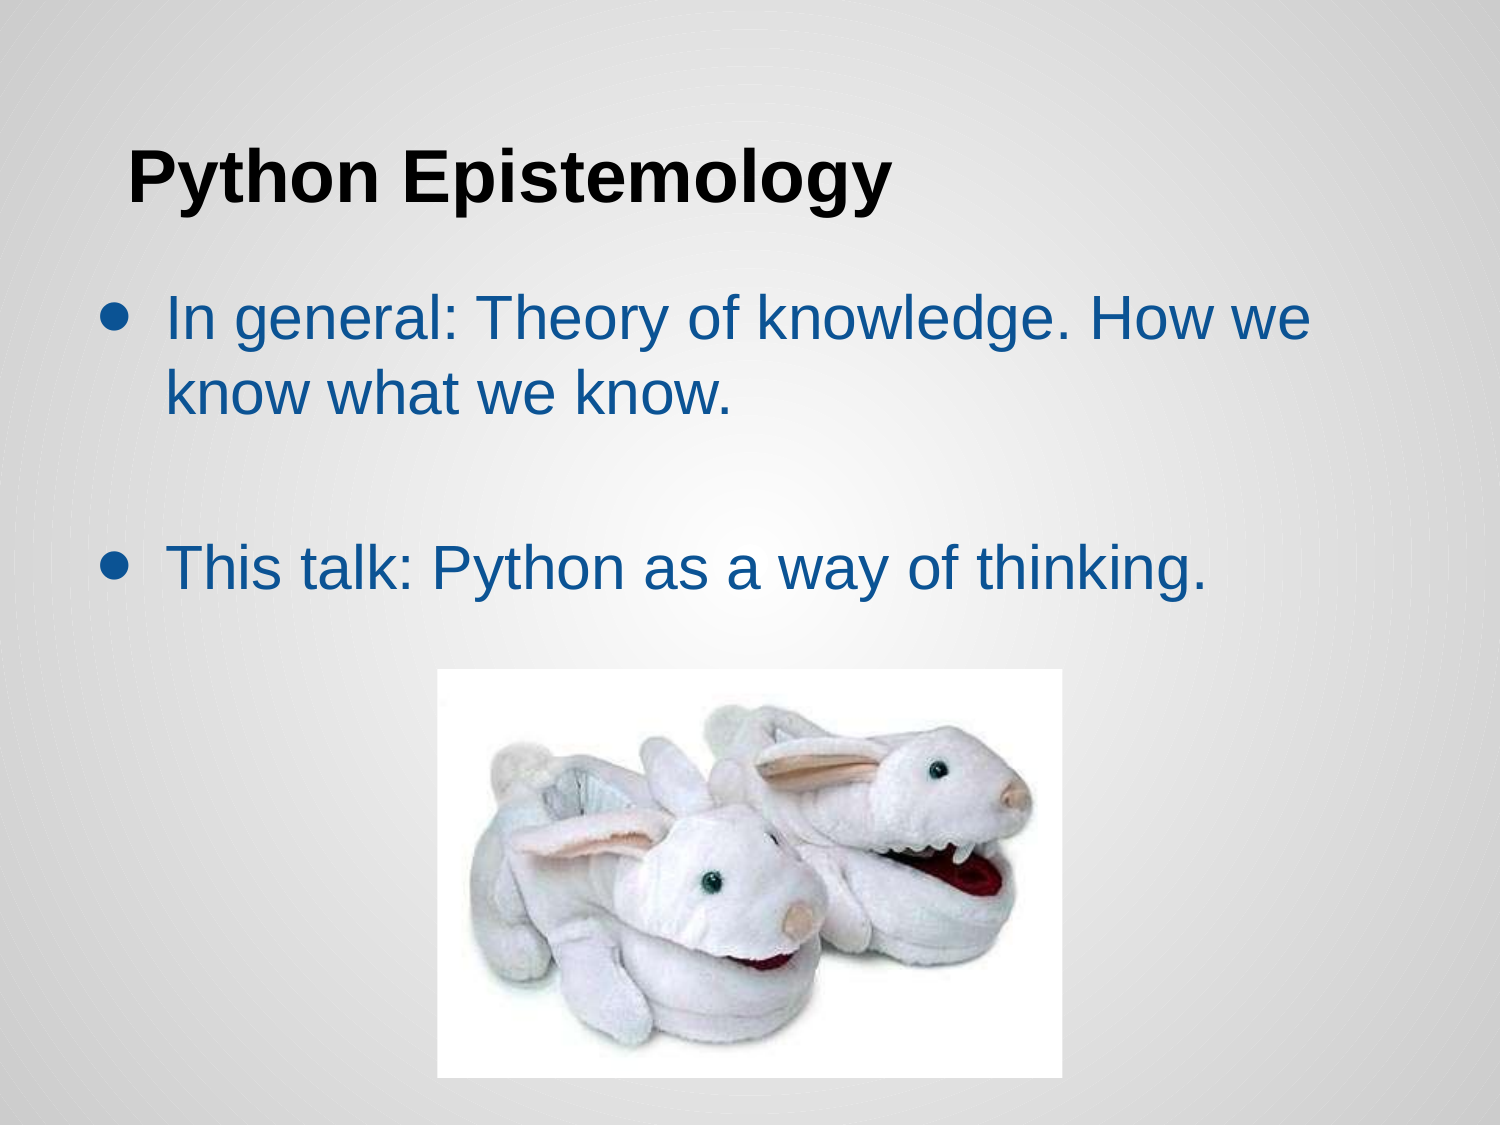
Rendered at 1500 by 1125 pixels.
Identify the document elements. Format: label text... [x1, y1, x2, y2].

list In general: Theory of knowledge. How we know what we know. This talk: Python as a way of thinking. [75, 262, 1425, 1078]
title Python Epistemology [75, 45, 1425, 233]
text_box [437, 669, 1063, 1078]
